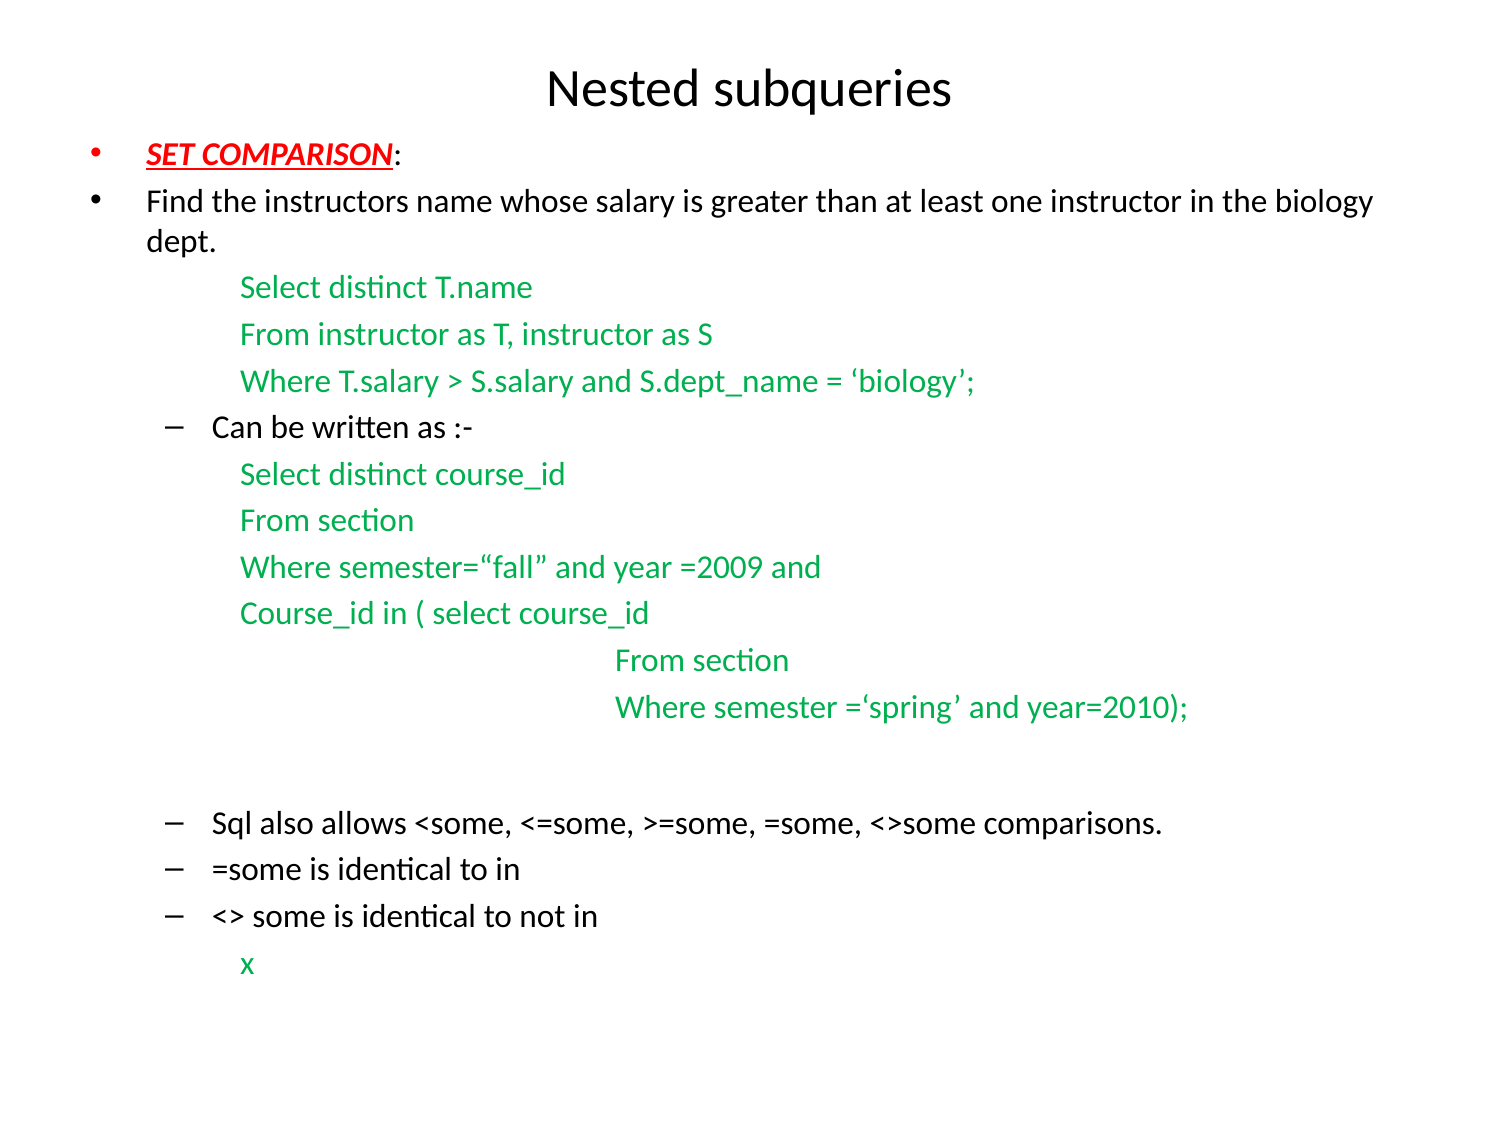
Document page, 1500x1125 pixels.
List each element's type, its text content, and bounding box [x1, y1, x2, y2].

title Nested subqueries [75, 45, 1425, 125]
list SET COMPARISON: Find the instructors name whose salary is greater than at least one instructor in the biology dept. Select distinct T.name From instructor as T, instructor as S Where T.salary > S.salary and S.dept_name = ‘biology’; Can be written as :- Select distinct course_id From section Where semester=“fall” and year =2009 and Course_id in ( select course_id From section Where semester =‘spring’ and year=2010); Sql also allows <some, <=some, >=some, =some, <>some comparisons. =some is identical to in <> some is identical to not in x [75, 125, 1425, 1005]
